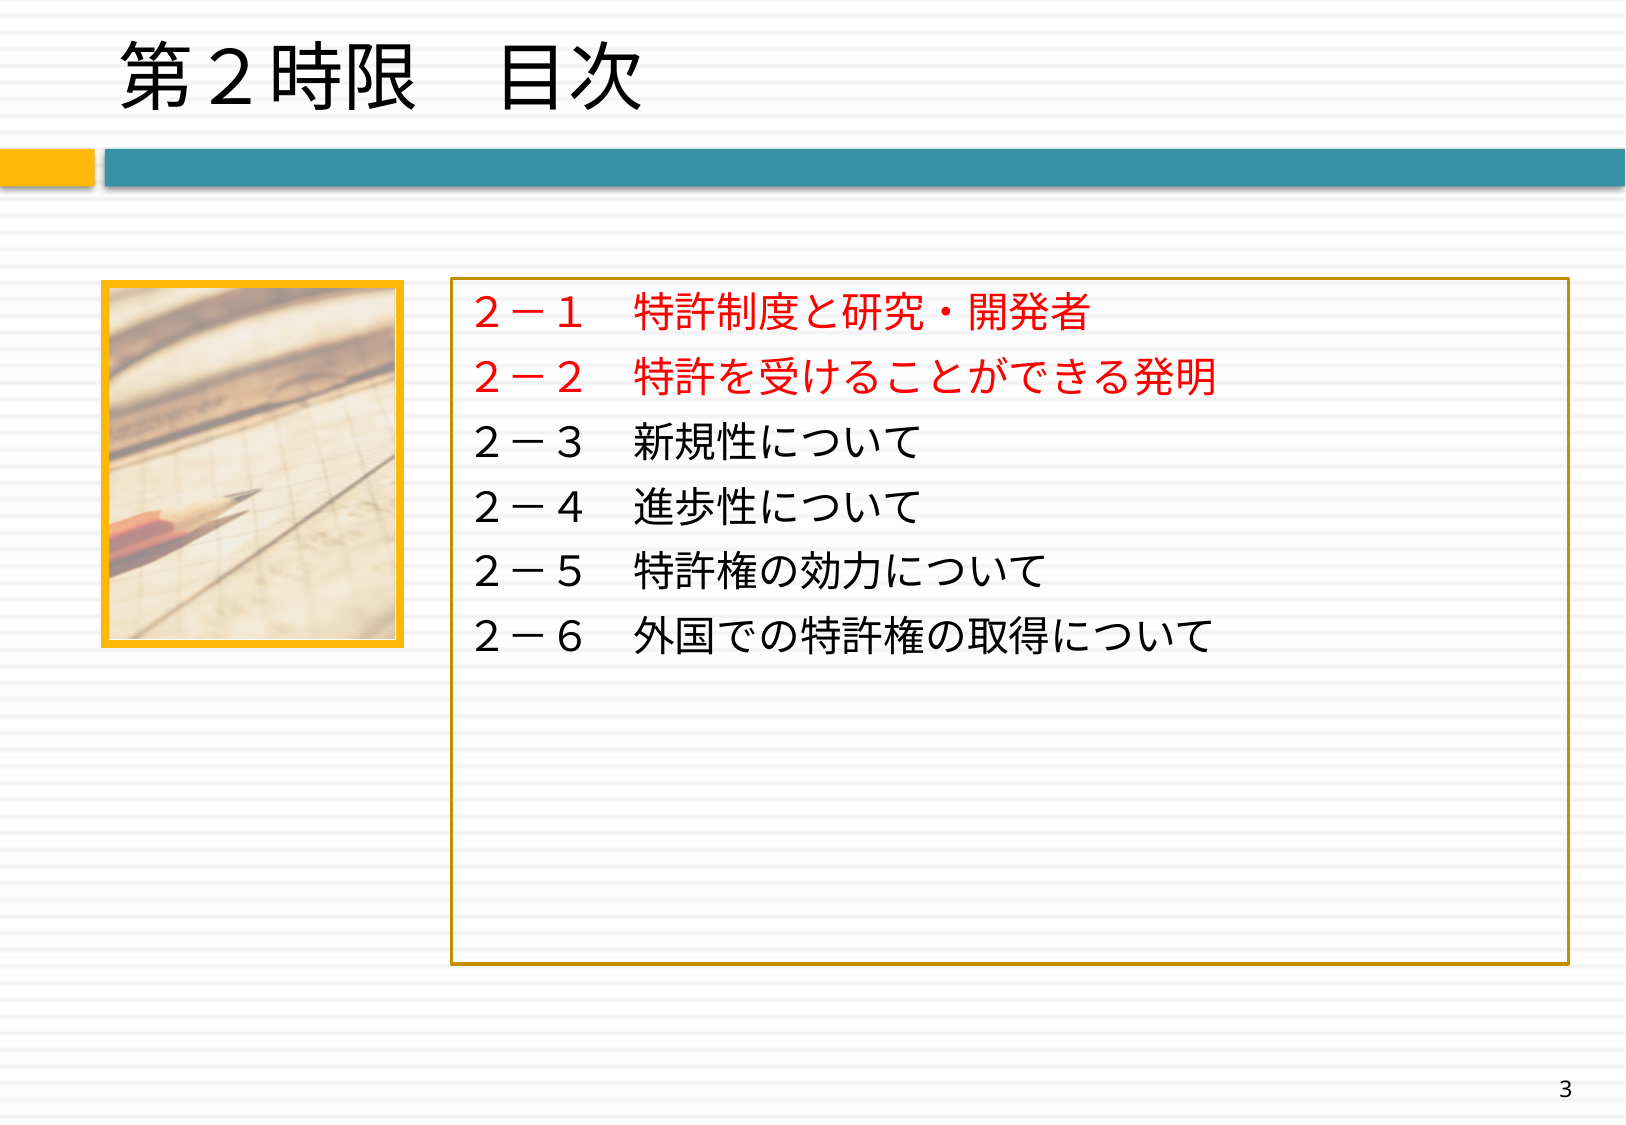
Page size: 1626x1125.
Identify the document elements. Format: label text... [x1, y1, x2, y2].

text_box ２－１ 特許制度と研究・開発者 ２－２ 特許を受けることができる発明 ２－３ 新規性について ２－４ 進歩性について ２－５ 特許権の効力について ２－６ 外国での特許権の取得について [451, 278, 1569, 964]
picture [0, 0, 1626, 1125]
title 第２時限 目次 [103, 0, 1625, 151]
text_box 3 [1544, 1070, 1625, 1111]
